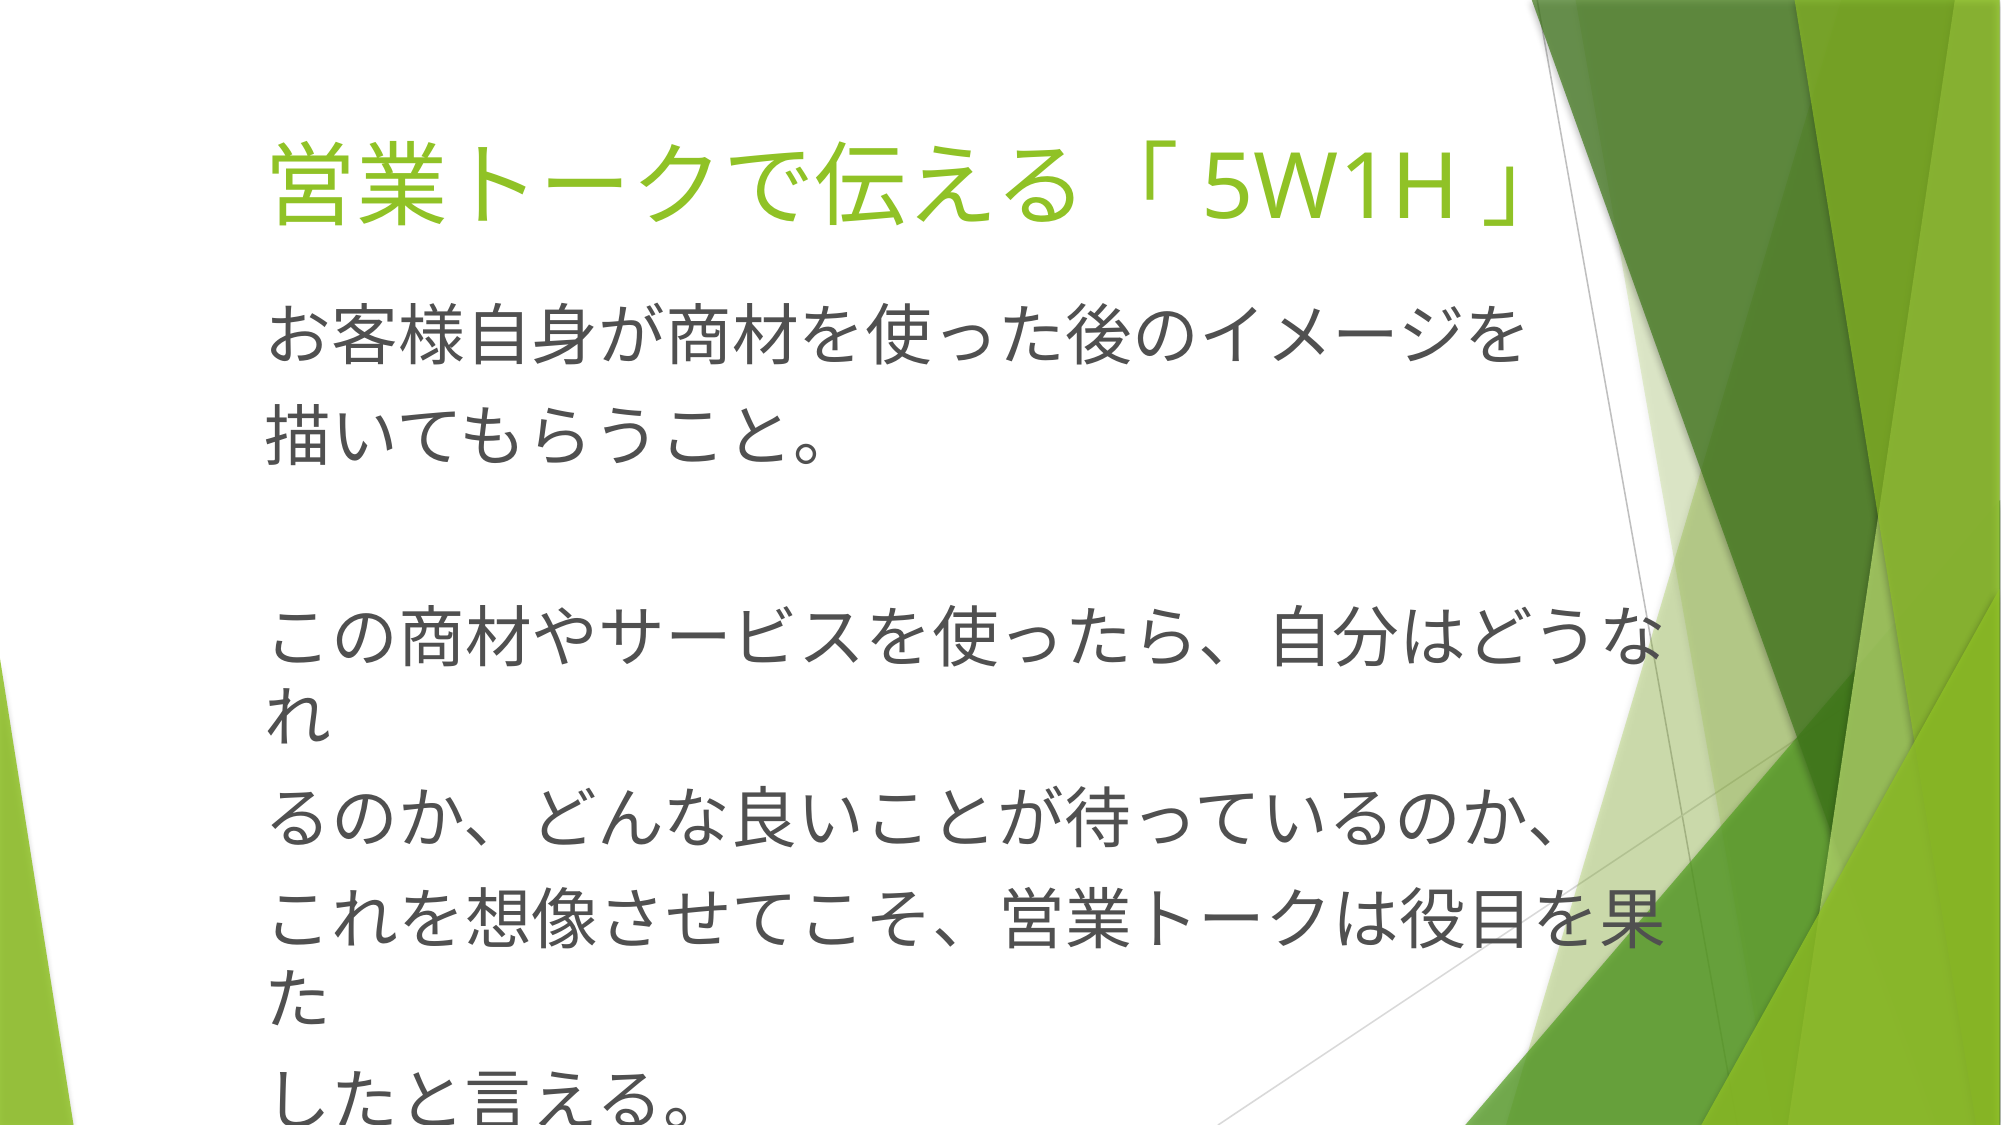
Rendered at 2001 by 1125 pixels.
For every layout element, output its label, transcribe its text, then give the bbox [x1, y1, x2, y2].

list お客様自身が商材を使った後のイメージを 描いてもらうこと。 この商材やサービスを使ったら、自分はどうなれ るのか、どんな良いことが待っているのか、 これを想像させてこそ、営業トークは役目を果た したと言える。 [249, 285, 1749, 1125]
title 営業トークで伝える「5W1H」 [249, 119, 1749, 285]
